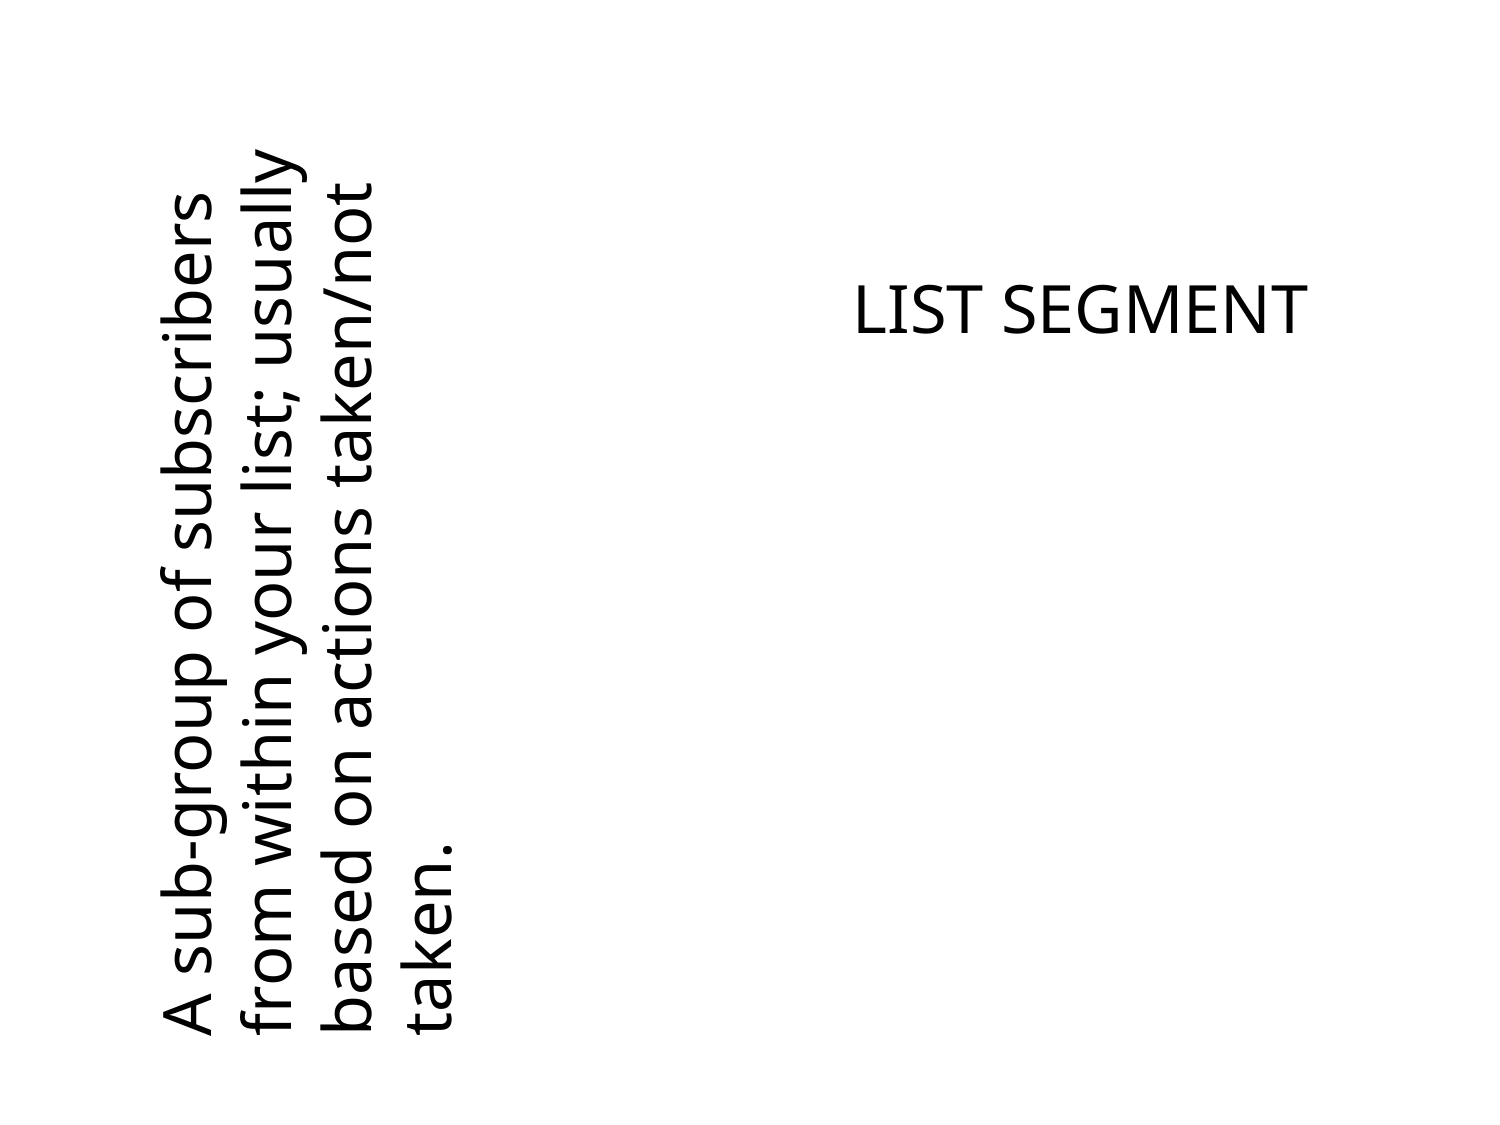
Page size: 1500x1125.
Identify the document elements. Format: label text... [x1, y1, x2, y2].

title LIST SEGMENT [774, 162, 1388, 451]
text_box A sub-group of subscribers from within your list; usually based on actions taken/not taken. [136, 114, 670, 1051]
